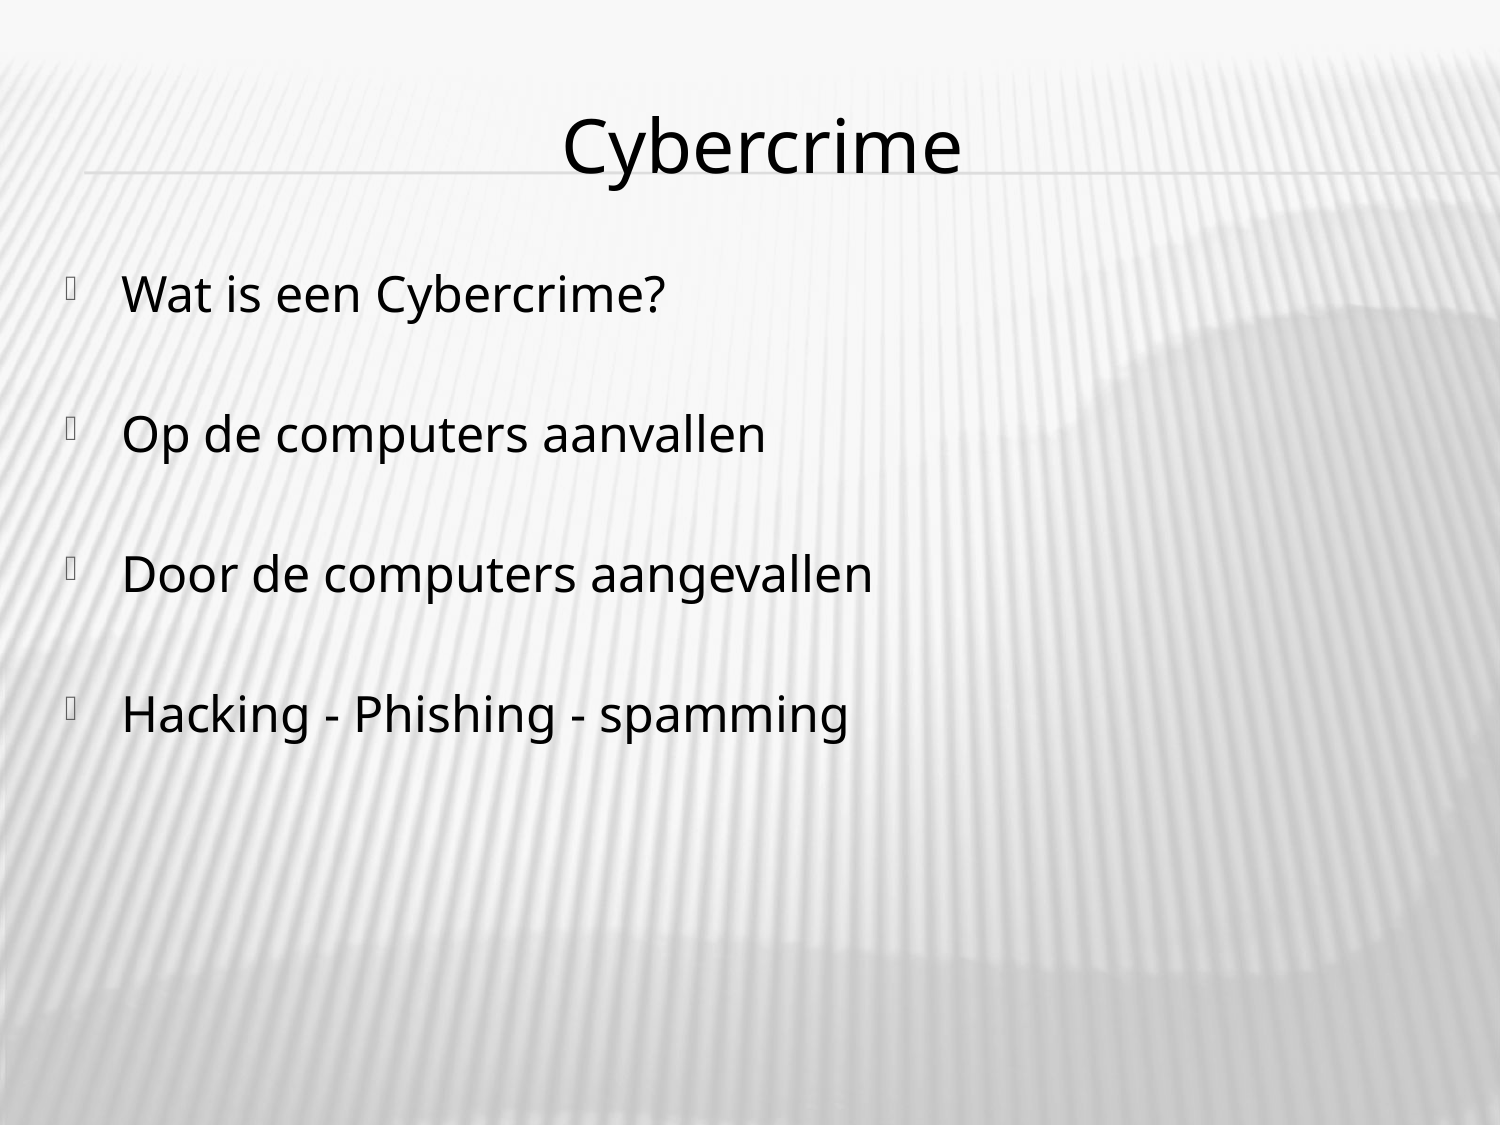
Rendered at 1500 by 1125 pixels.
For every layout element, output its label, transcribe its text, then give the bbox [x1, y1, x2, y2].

title Cybercrime [50, 75, 1475, 213]
list Wat is een Cybercrime? Op de computers aanvallen Door de computers aangevallen Hacking - Phishing - spamming [50, 254, 1475, 998]
